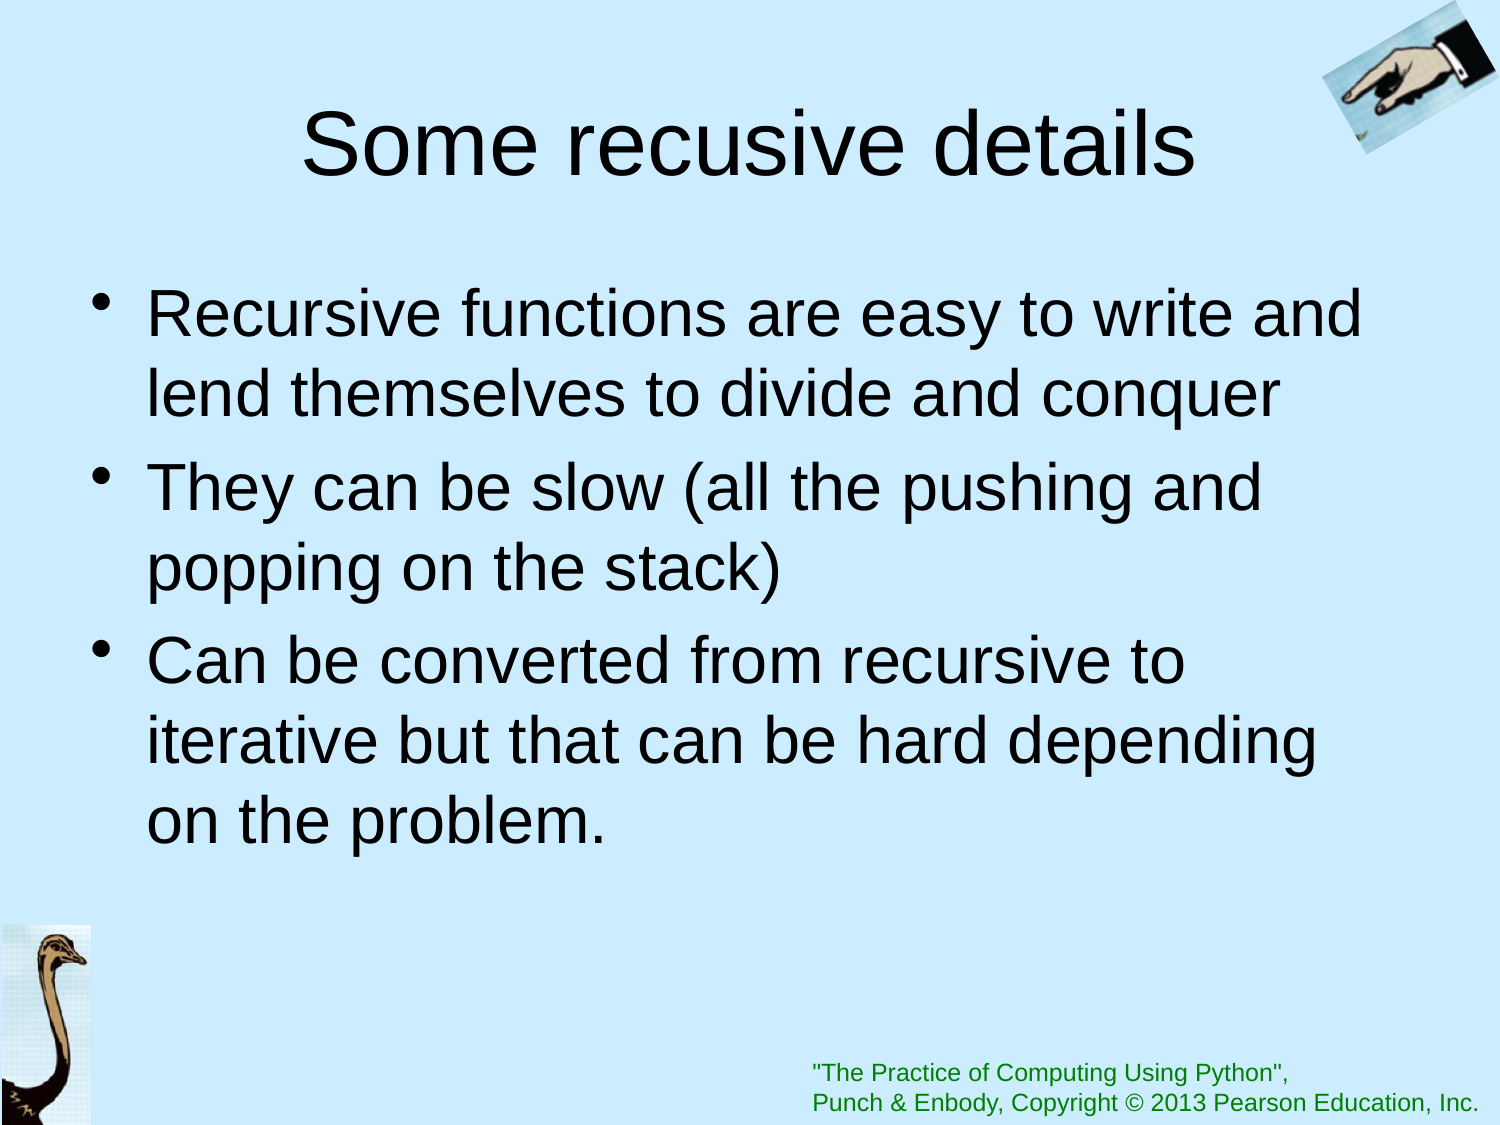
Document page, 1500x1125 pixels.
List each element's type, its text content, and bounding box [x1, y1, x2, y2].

picture [1378, 0, 1499, 120]
title Some recusive details [75, 45, 1425, 233]
picture [2, 924, 92, 1125]
list Recursive functions are easy to write and lend themselves to divide and conquer They can be slow (all the pushing and popping on the stack) Can be converted from recursive to iterative but that can be hard depending on the problem. [75, 262, 1425, 1005]
